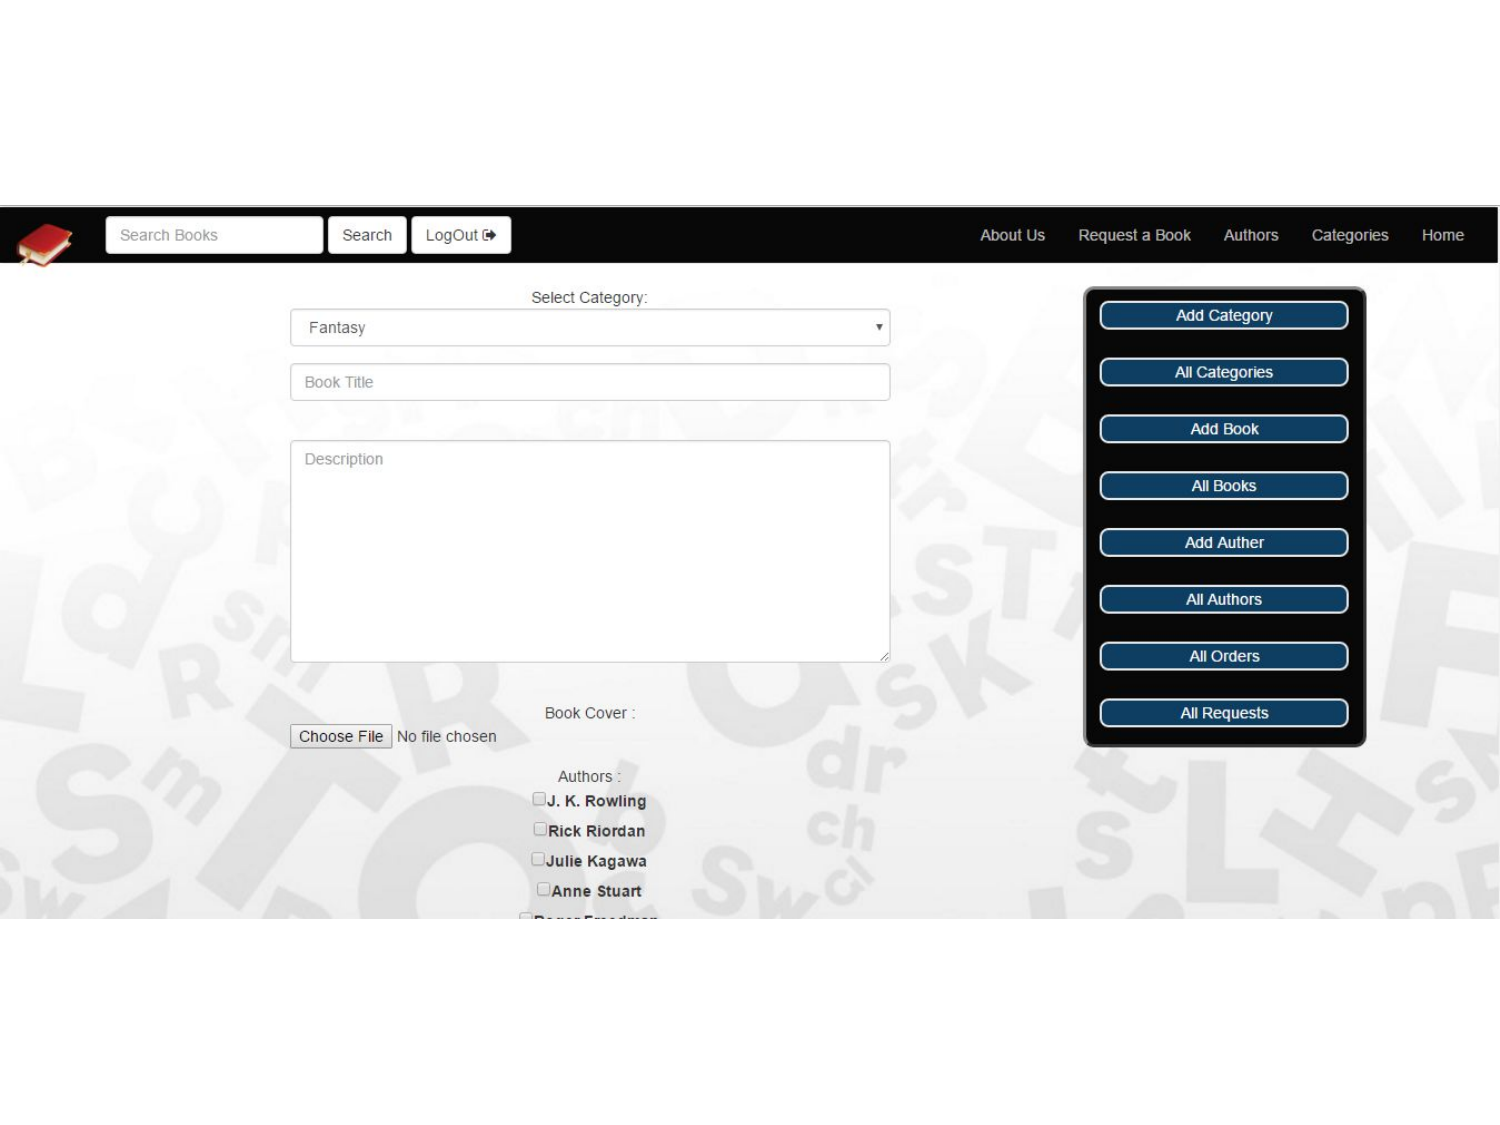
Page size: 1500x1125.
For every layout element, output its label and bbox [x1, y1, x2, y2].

picture [0, 205, 1500, 919]
